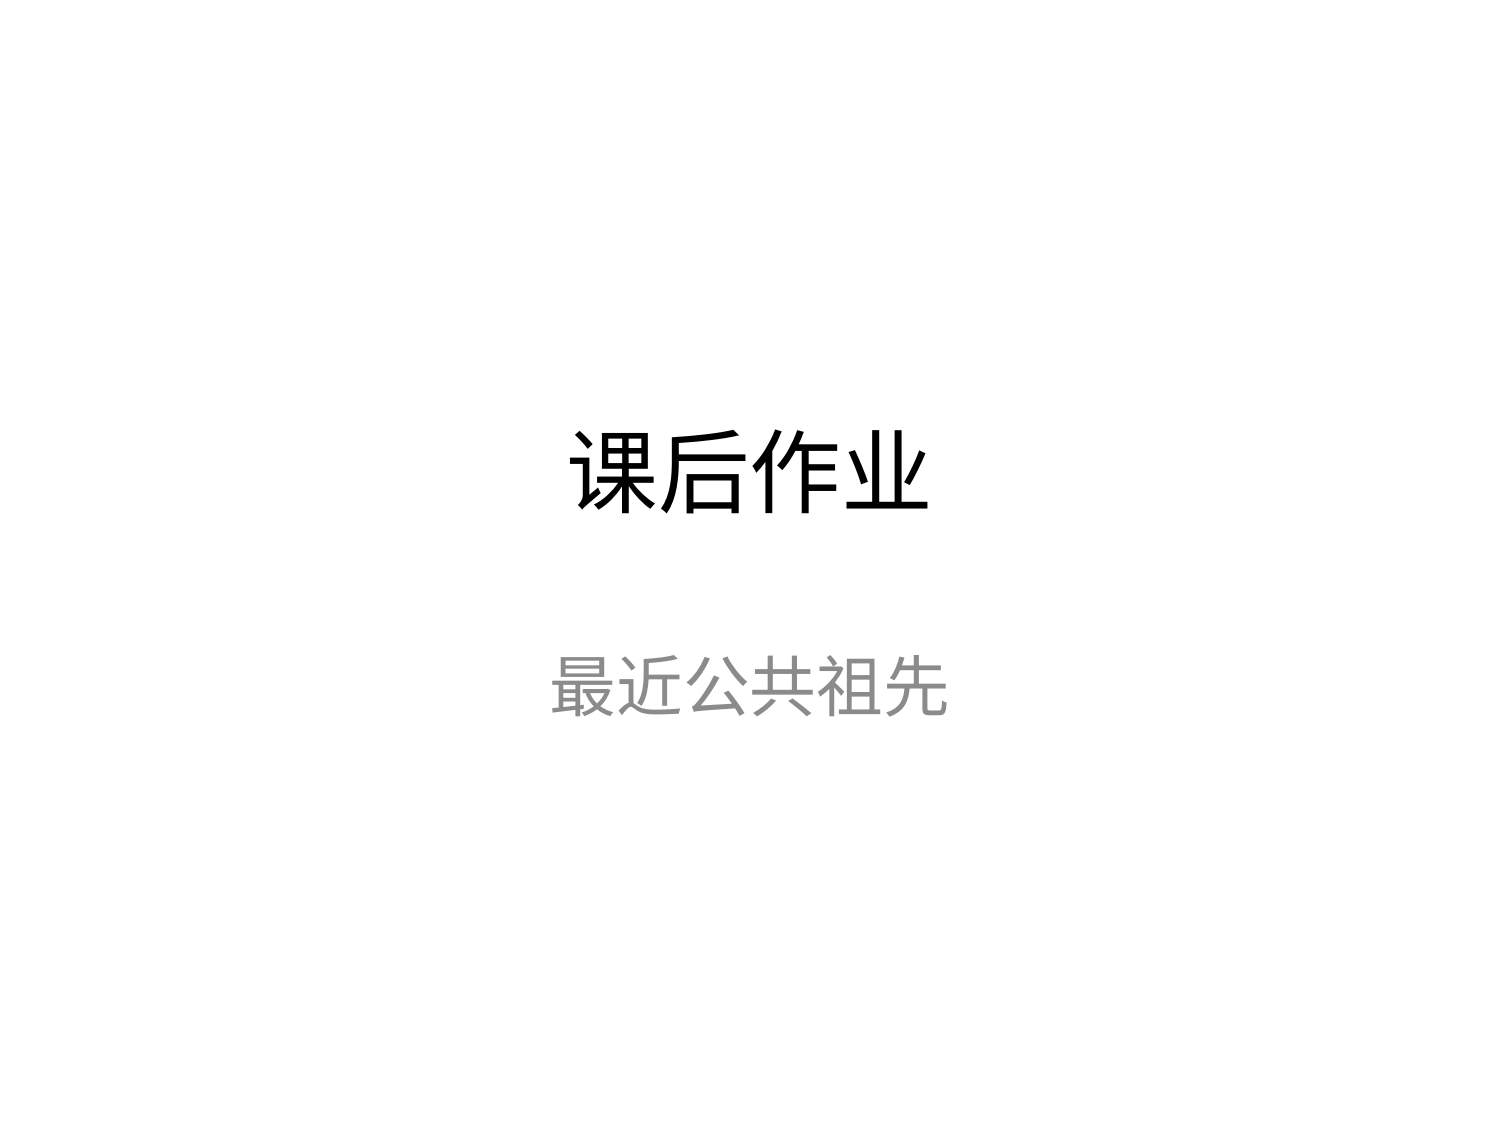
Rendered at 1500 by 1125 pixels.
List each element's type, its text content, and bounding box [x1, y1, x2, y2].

title 课后作业 [112, 349, 1388, 591]
subtitle 最近公共祖先 [225, 637, 1275, 925]
